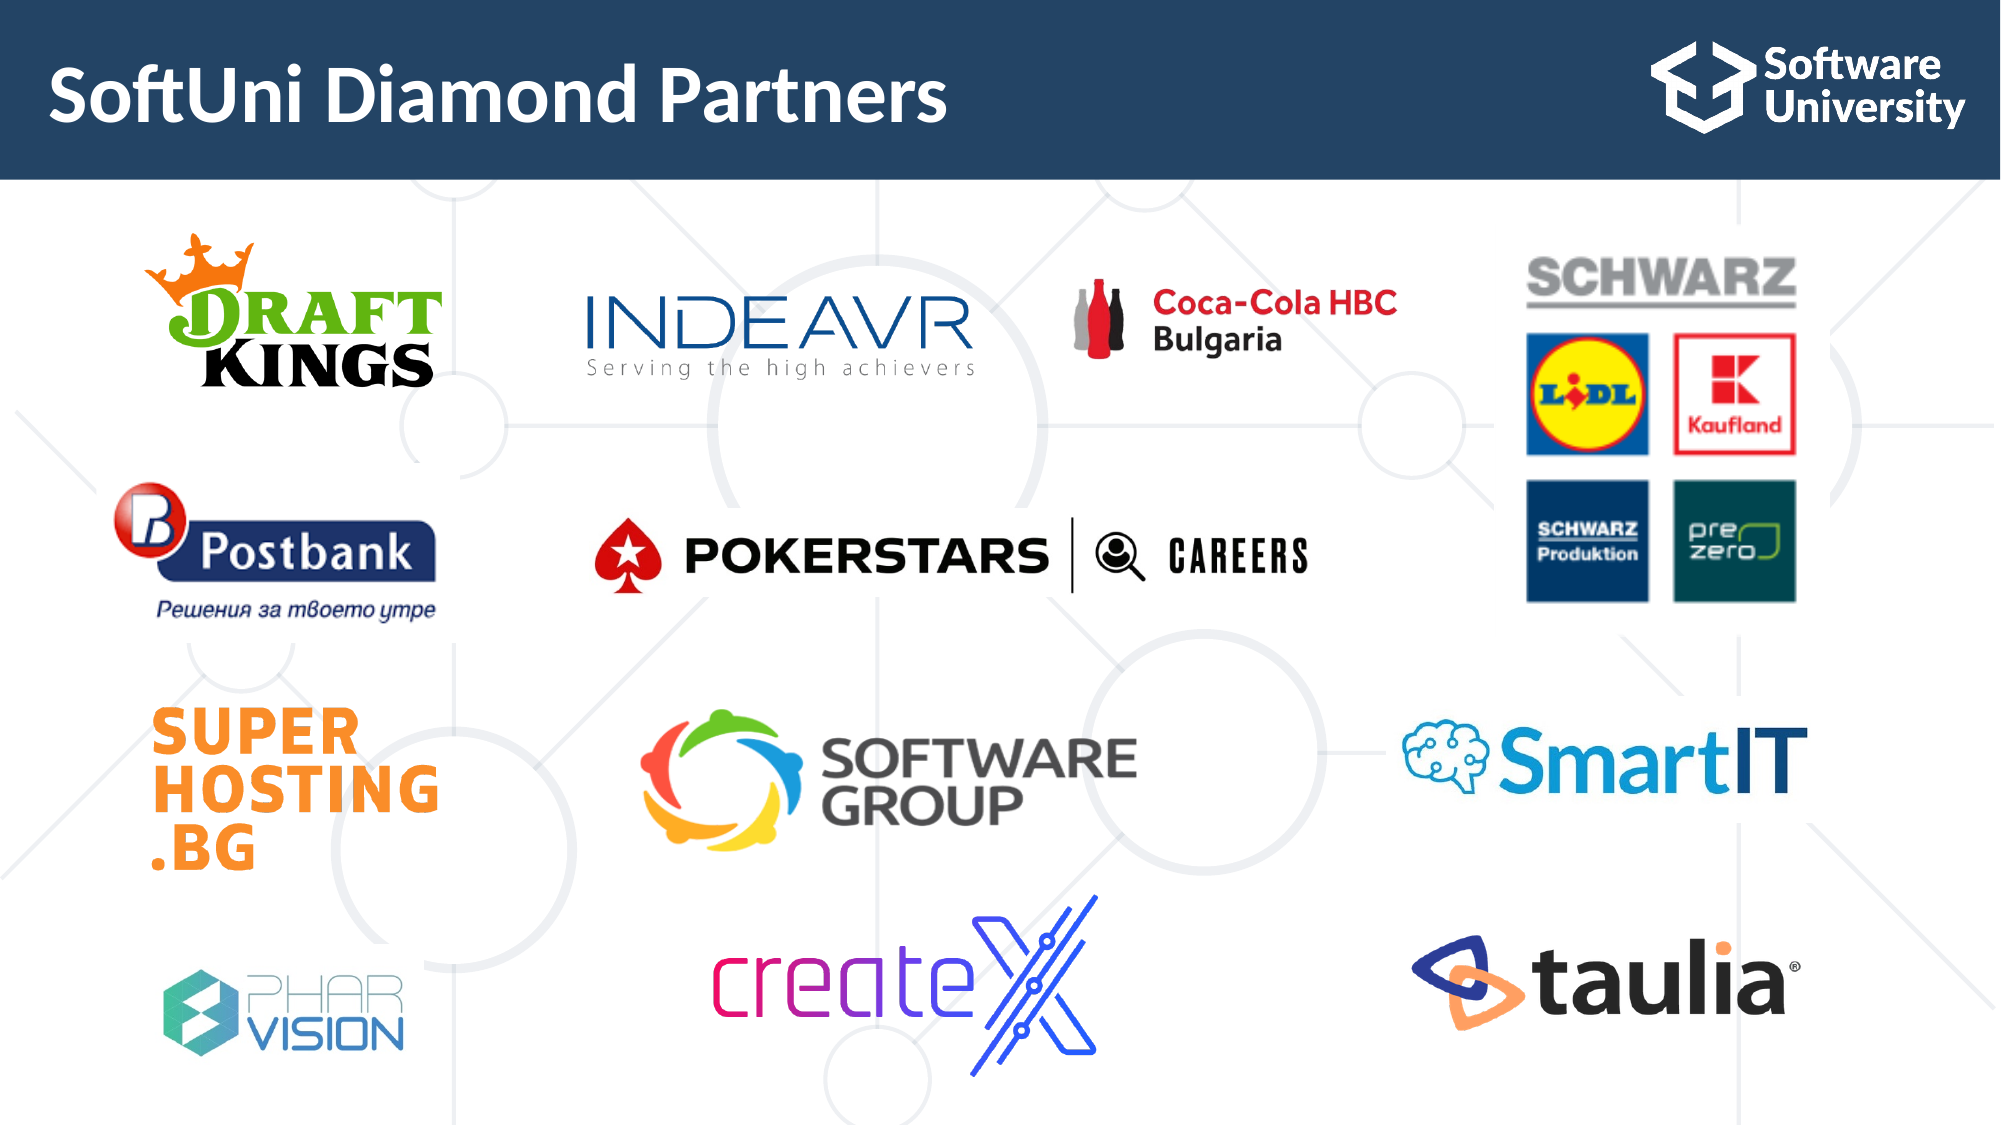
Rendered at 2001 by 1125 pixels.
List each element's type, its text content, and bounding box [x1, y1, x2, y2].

picture [1386, 901, 1823, 1053]
picture [583, 673, 1193, 1080]
picture [1493, 224, 1830, 638]
picture [1386, 696, 1830, 823]
picture [143, 698, 445, 879]
picture [584, 293, 975, 383]
title SoftUni Diamond Partners [31, 16, 1625, 162]
picture [1651, 41, 1966, 134]
picture [1062, 175, 1407, 445]
picture [144, 204, 445, 415]
picture [143, 943, 424, 1069]
picture [95, 462, 461, 643]
picture [589, 508, 1321, 598]
